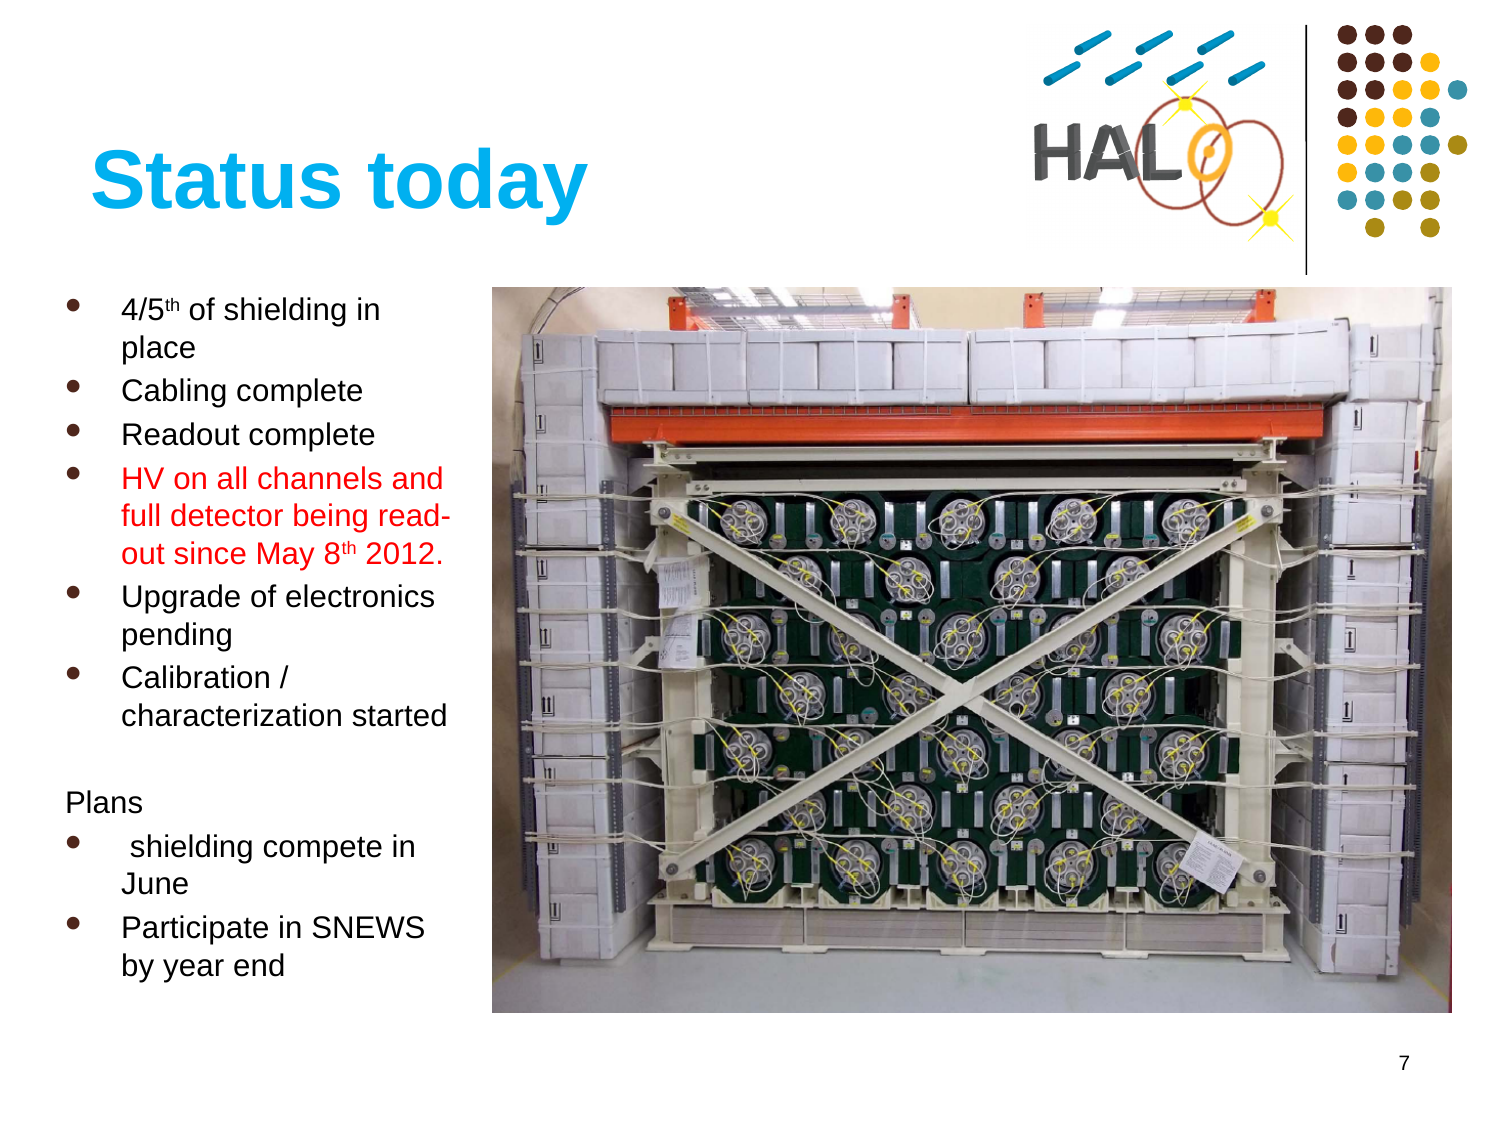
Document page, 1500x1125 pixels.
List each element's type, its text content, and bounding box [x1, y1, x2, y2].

picture [491, 287, 1452, 1013]
picture [1026, 24, 1301, 251]
list 4/5th of shielding in place Cabling complete Readout complete HV on all channels and full detector being read-out since May 8th 2012. Upgrade of electronics pending Calibration / characterization started Plans shielding compete in June Participate in SNEWS by year end [49, 281, 476, 1006]
title Status today [74, 19, 888, 233]
slide_number 7 [1074, 1024, 1426, 1101]
